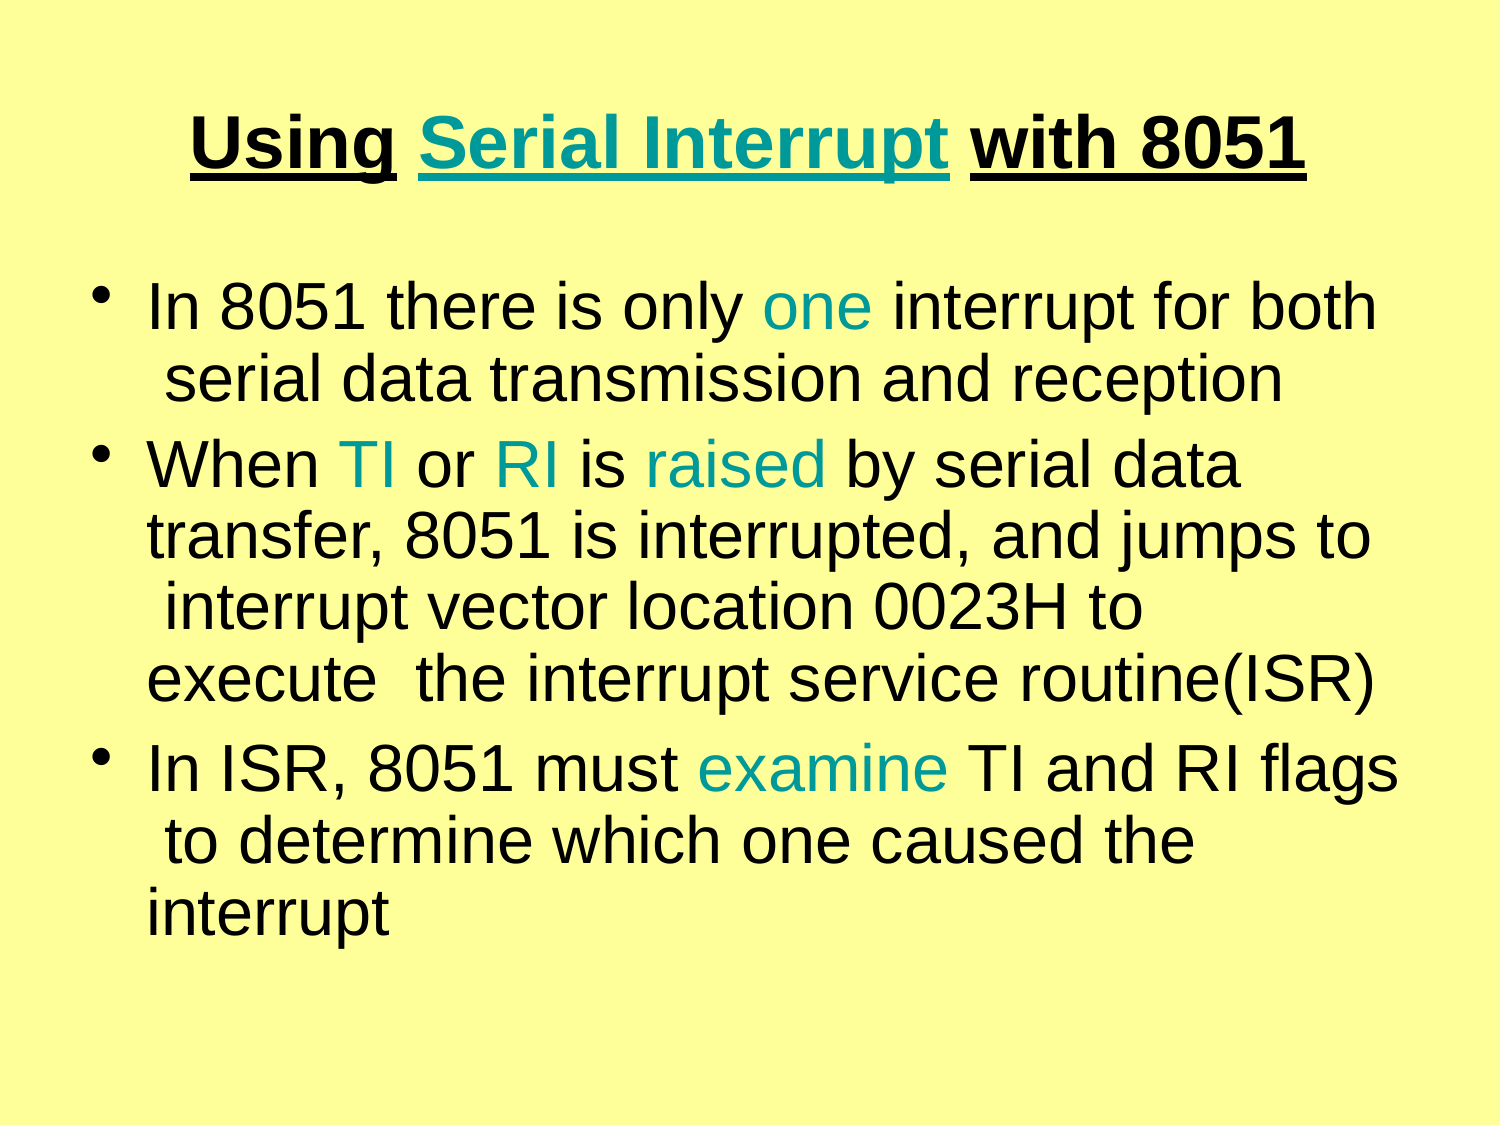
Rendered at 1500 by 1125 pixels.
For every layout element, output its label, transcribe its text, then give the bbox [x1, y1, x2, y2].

title Using Serial Interrupt with 8051 [187, 91, 1313, 259]
text_box In 8051 there is only one interrupt for both serial data transmission and reception When TI or RI is raised by serial data transfer, 8051 is interrupted, and jumps to interrupt vector location 0023H to execute the interrupt service routine(ISR) In ISR, 8051 must examine TI and RI flags to determine which one caused the interrupt [87, 259, 1407, 949]
